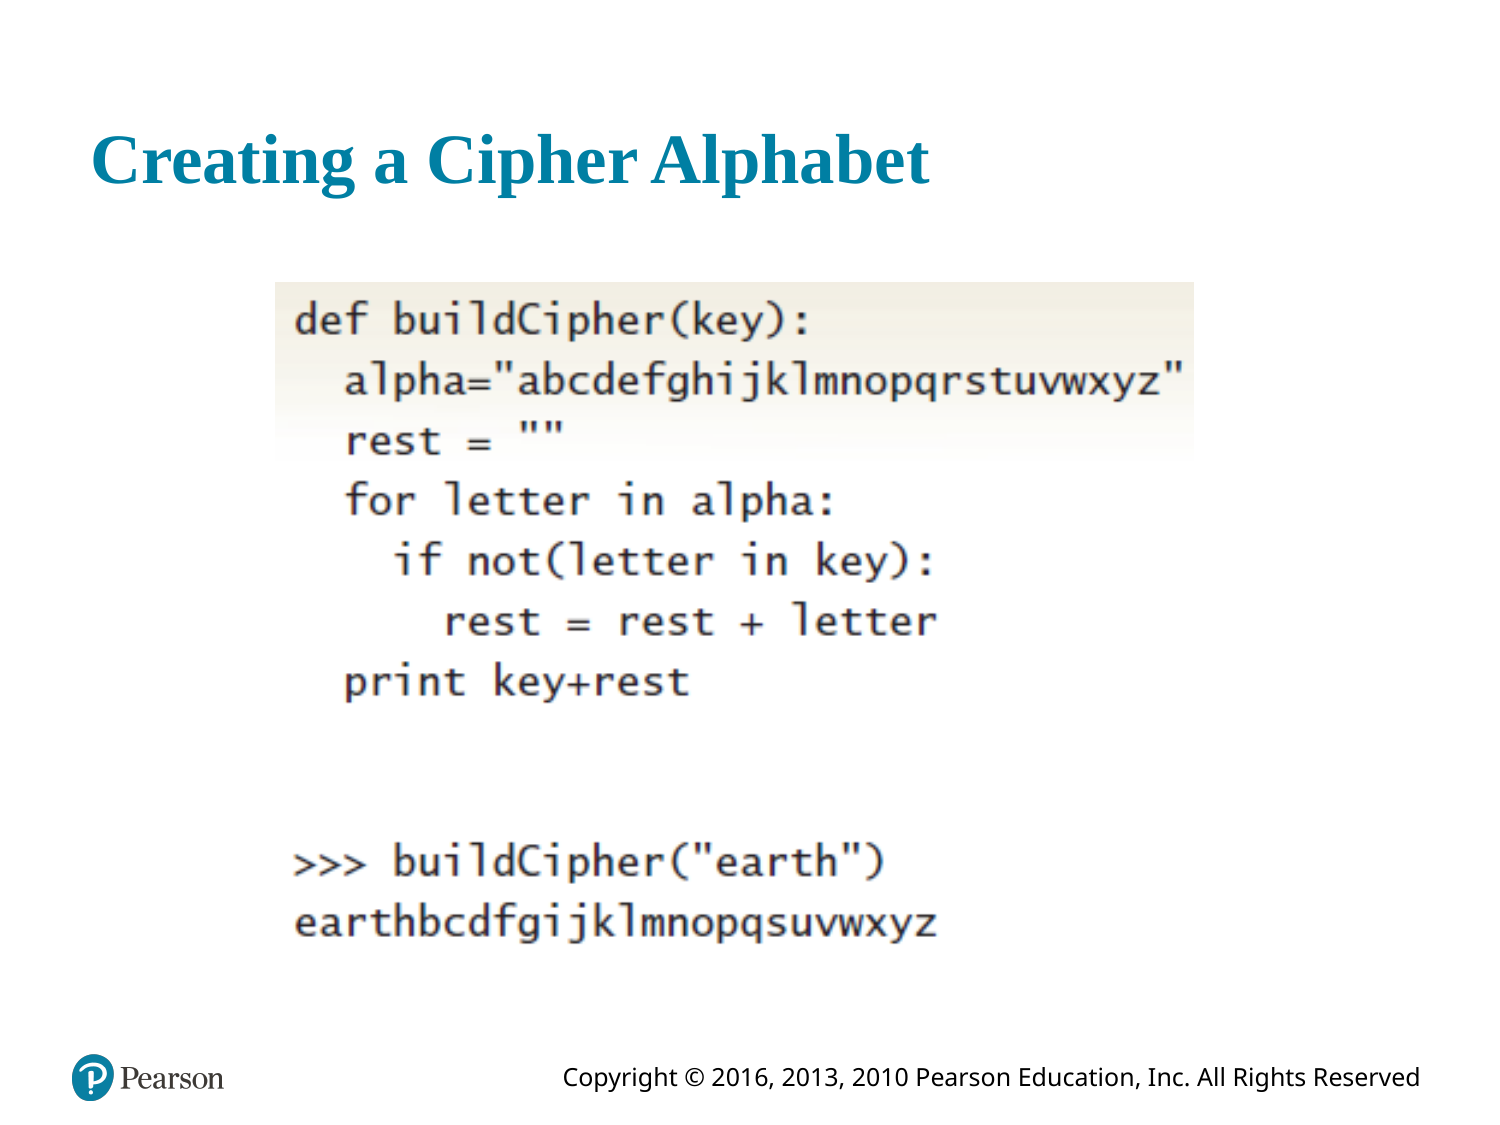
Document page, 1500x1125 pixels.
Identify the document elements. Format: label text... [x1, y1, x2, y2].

picture [275, 282, 1194, 961]
picture [72, 1087, 83, 1101]
picture [72, 1054, 88, 1070]
picture [80, 1063, 106, 1088]
title Creating a Cipher Alphabet [75, 0, 1425, 213]
picture [98, 1054, 224, 1101]
